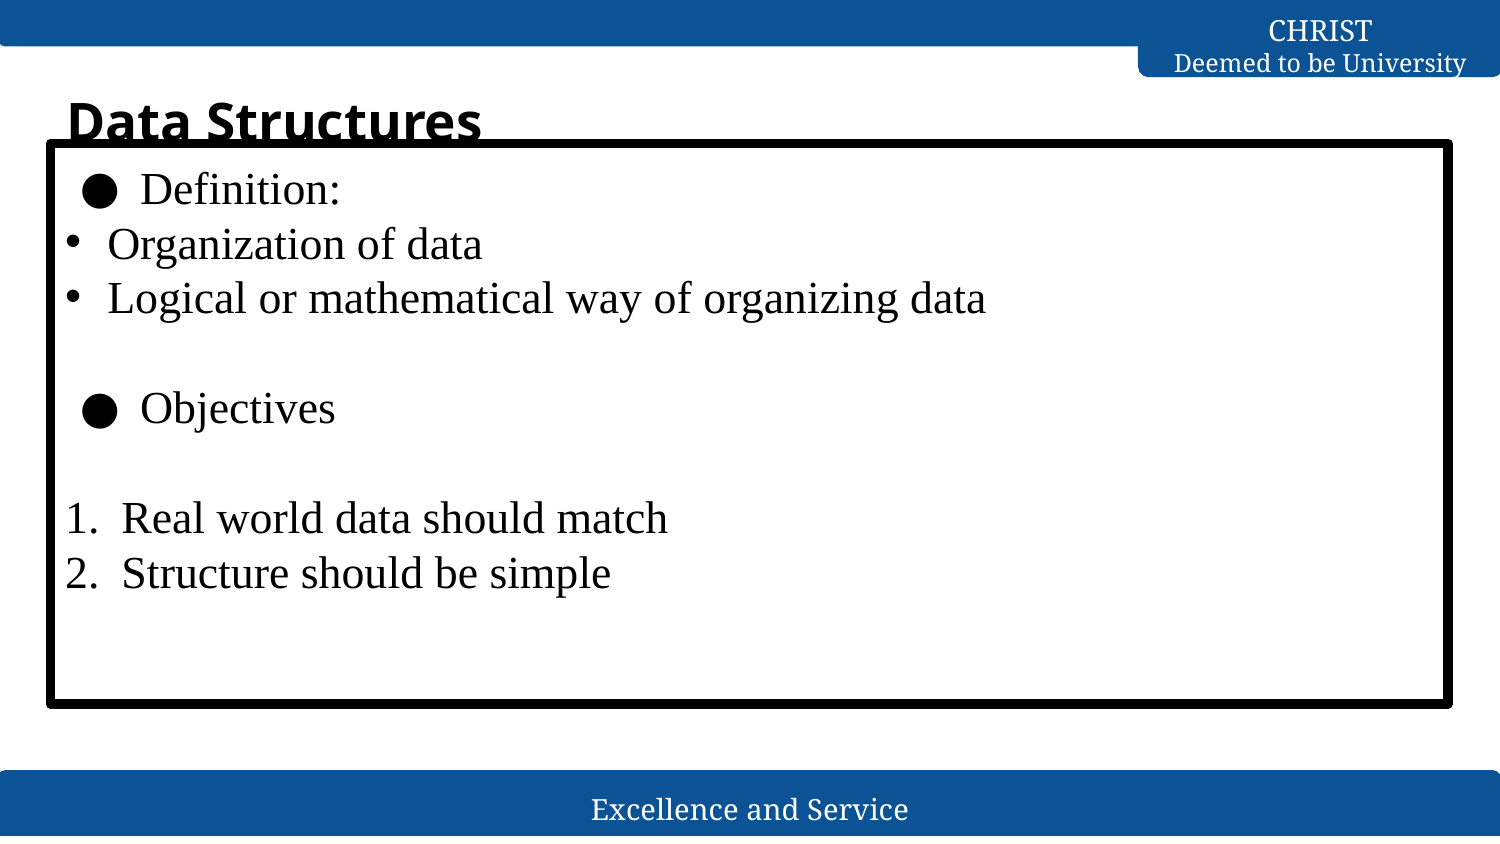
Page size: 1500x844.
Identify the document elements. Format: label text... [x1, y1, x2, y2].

title Data Structures [51, 72, 1449, 167]
list Definition: Organization of data Logical or mathematical way of organizing data Objectives Real world data should match Structure should be simple [50, 143, 1448, 704]
